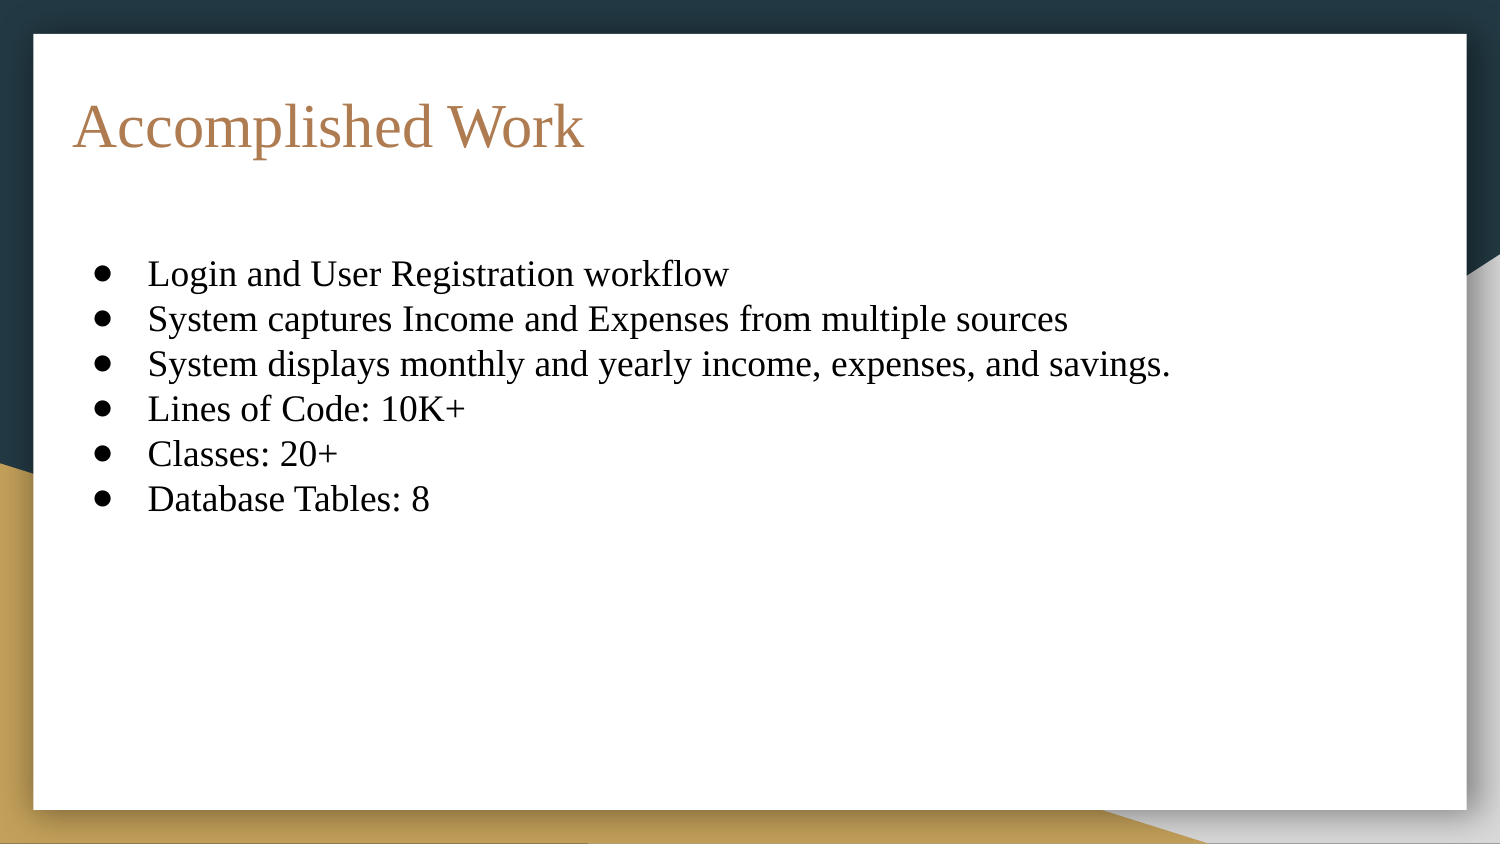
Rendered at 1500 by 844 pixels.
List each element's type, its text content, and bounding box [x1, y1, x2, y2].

list Login and User Registration workflow System captures Income and Expenses from multiple sources System displays monthly and yearly income, expenses, and savings. Lines of Code: 10K+ Classes: 20+ Database Tables: 8 [57, 233, 1408, 772]
title Accomplished Work [57, 69, 1408, 185]
